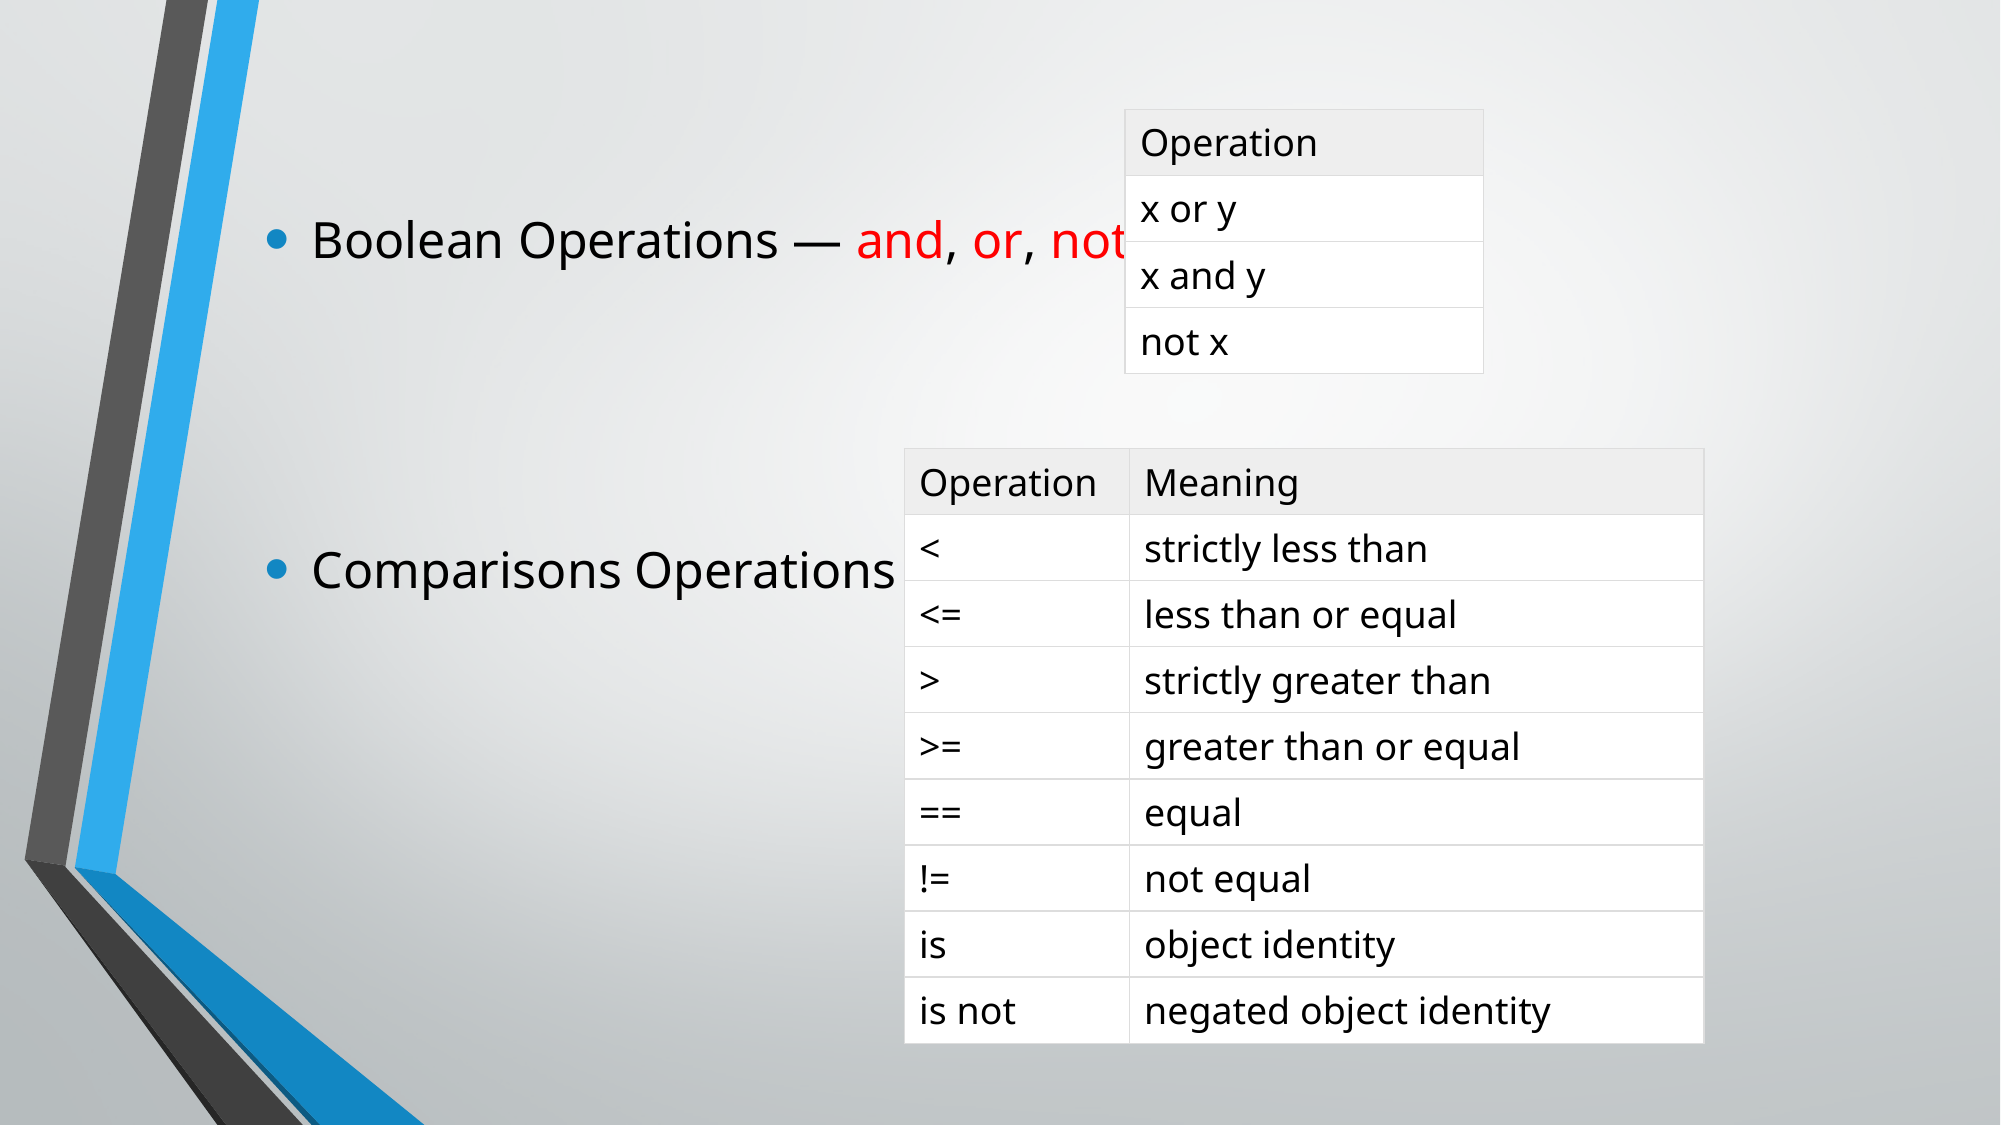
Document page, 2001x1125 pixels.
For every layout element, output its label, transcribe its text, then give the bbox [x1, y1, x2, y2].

table_cell x or y [1126, 176, 1483, 241]
table_cell equal [1130, 780, 1703, 844]
table_cell is [905, 912, 1129, 976]
table_cell > [905, 647, 1129, 712]
table_cell x and y [1126, 242, 1483, 307]
table_cell strictly less than [1130, 515, 1703, 580]
table_header Operation [905, 449, 1129, 514]
table_cell strictly greater than [1130, 647, 1703, 712]
table_cell < [905, 515, 1129, 580]
table_cell object identity [1130, 912, 1703, 976]
table_cell negated object identity [1130, 978, 1703, 1043]
table_cell greater than or equal [1130, 713, 1703, 778]
list Boolean Operations — and, or, not Comparisons Operations [249, 50, 1750, 1088]
table_header Operation [1126, 110, 1483, 175]
table_cell >= [905, 713, 1129, 778]
table_cell <= [905, 581, 1129, 646]
table_cell less than or equal [1130, 581, 1703, 646]
table_header Meaning [1130, 449, 1703, 514]
table_cell not x [1126, 308, 1483, 373]
table_cell not equal [1130, 846, 1703, 910]
table_cell == [905, 780, 1129, 844]
table_cell is not [905, 978, 1129, 1043]
table_cell != [905, 846, 1129, 910]
